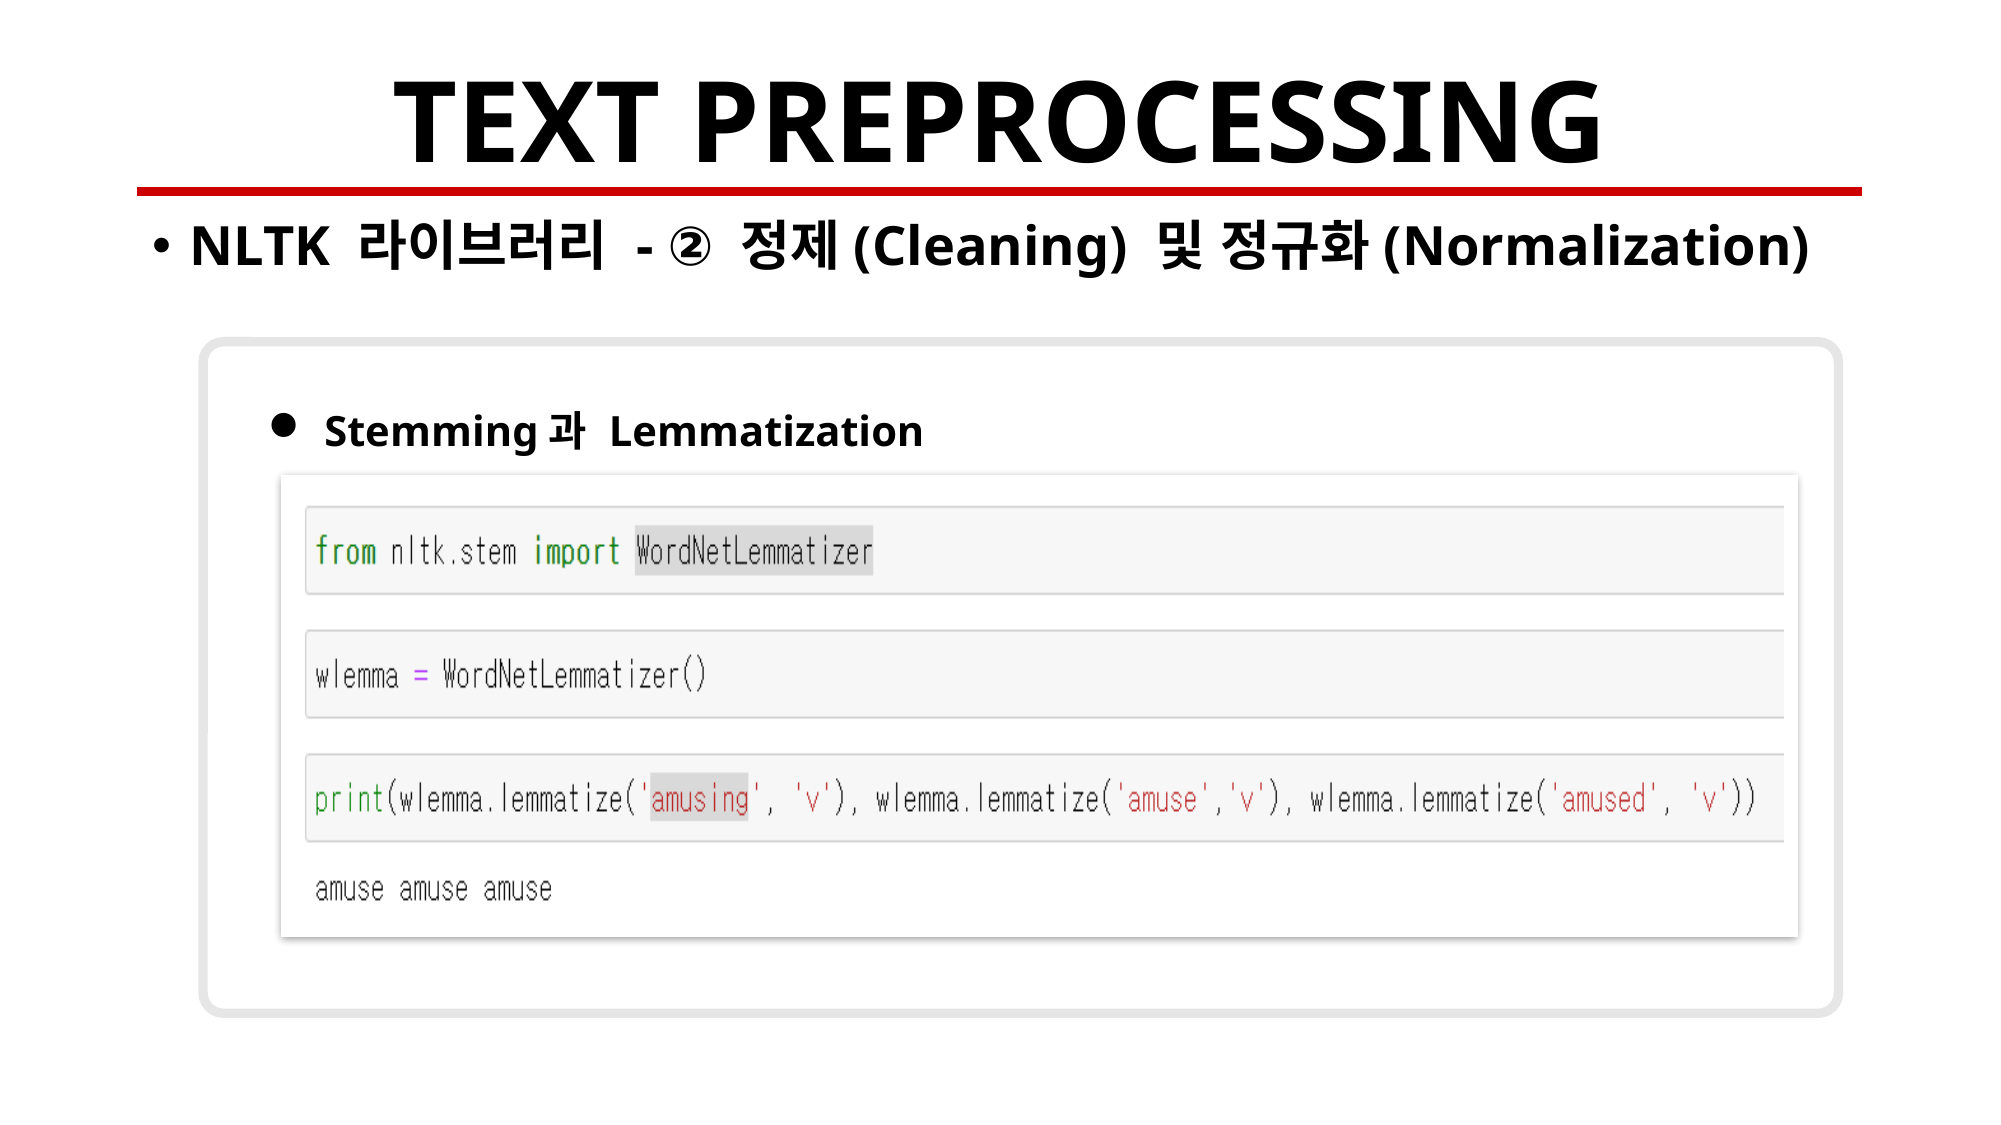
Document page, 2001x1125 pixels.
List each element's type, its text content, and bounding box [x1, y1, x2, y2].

text_box Stemming과 Lemmatization [201, 340, 1840, 1015]
list NLTK 라이브러리 - ② 정제(Cleaning) 및 정규화(Normalization) [137, 211, 1863, 1014]
title TEXT PREPROCESSING [137, 59, 1863, 191]
picture [295, 489, 1784, 923]
